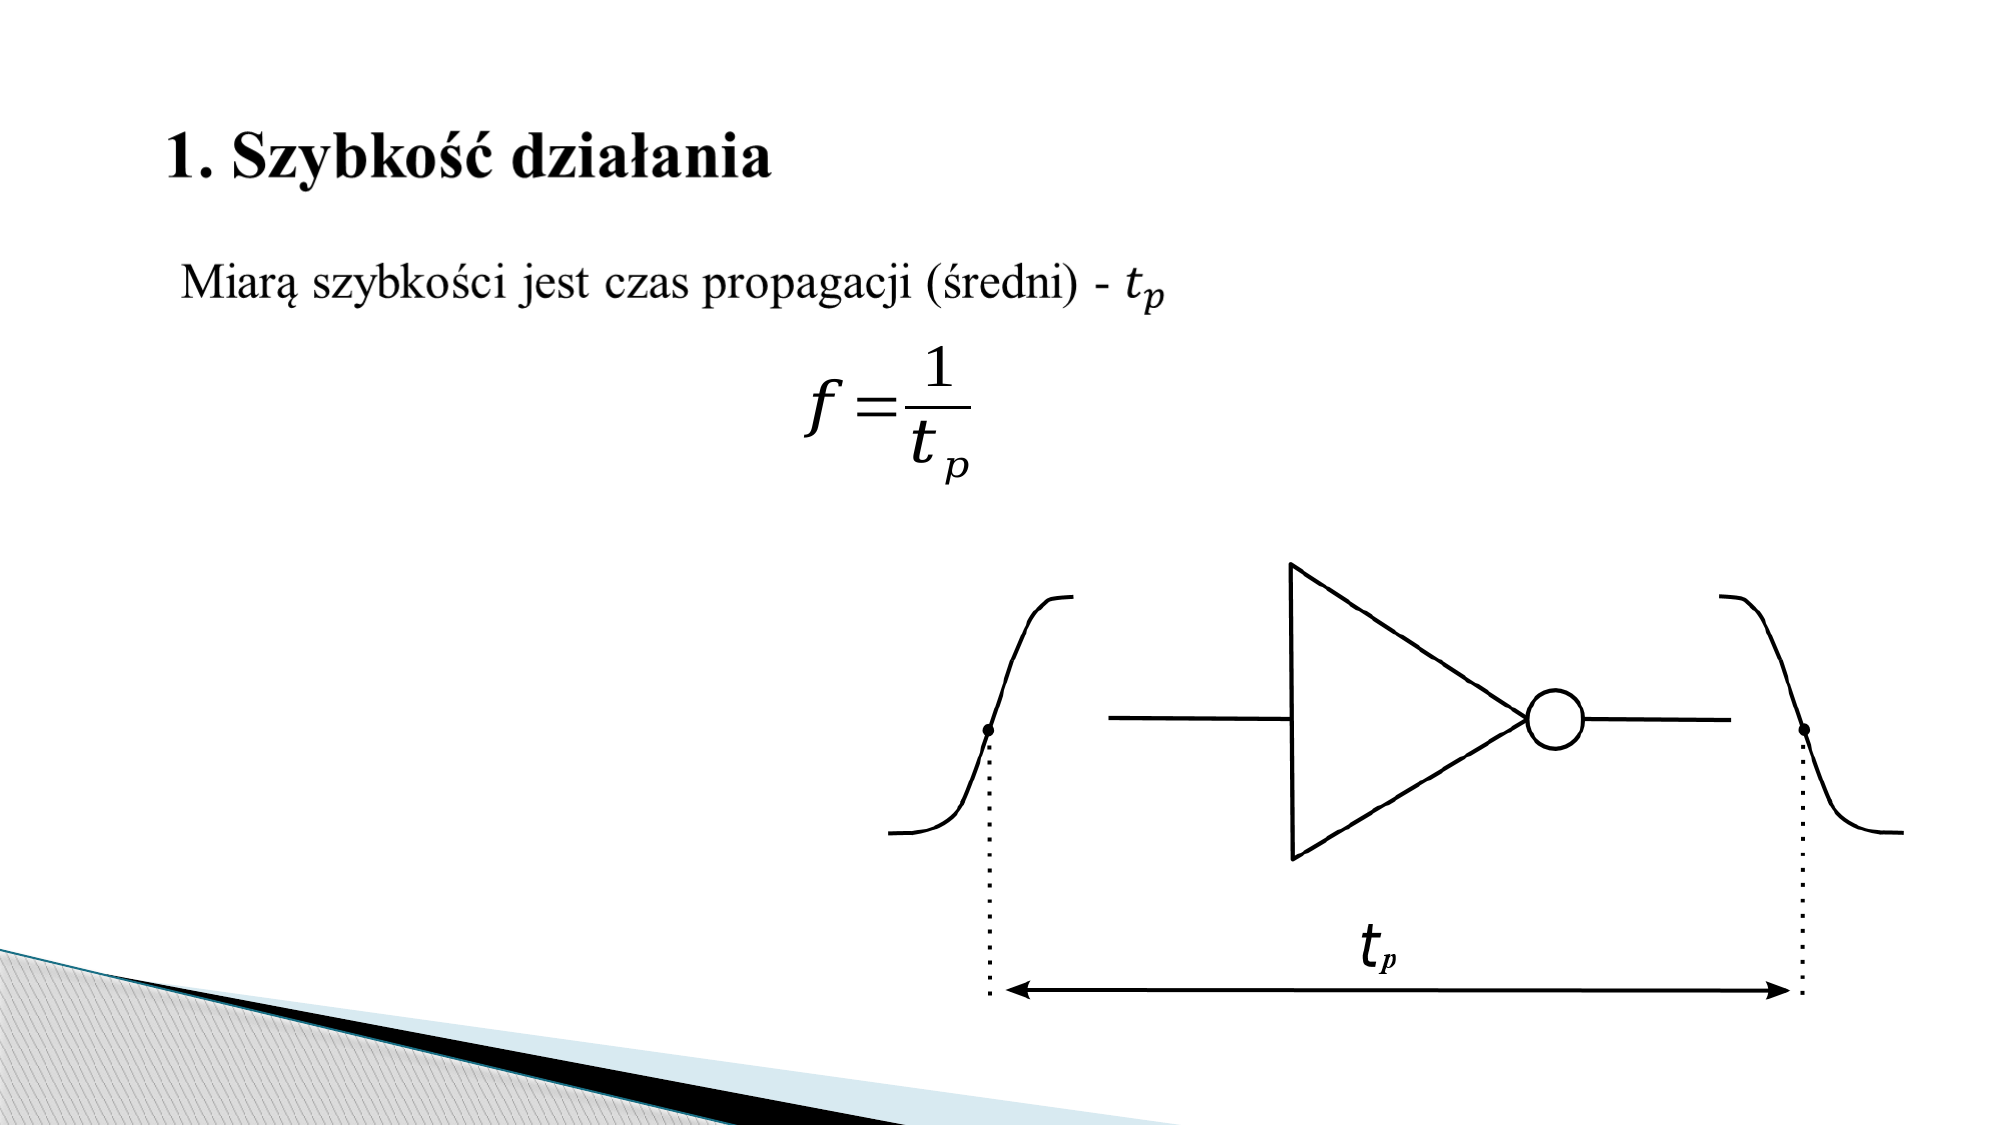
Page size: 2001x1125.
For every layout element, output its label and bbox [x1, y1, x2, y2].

text_box [149, 79, 1733, 324]
picture [887, 562, 1905, 1000]
